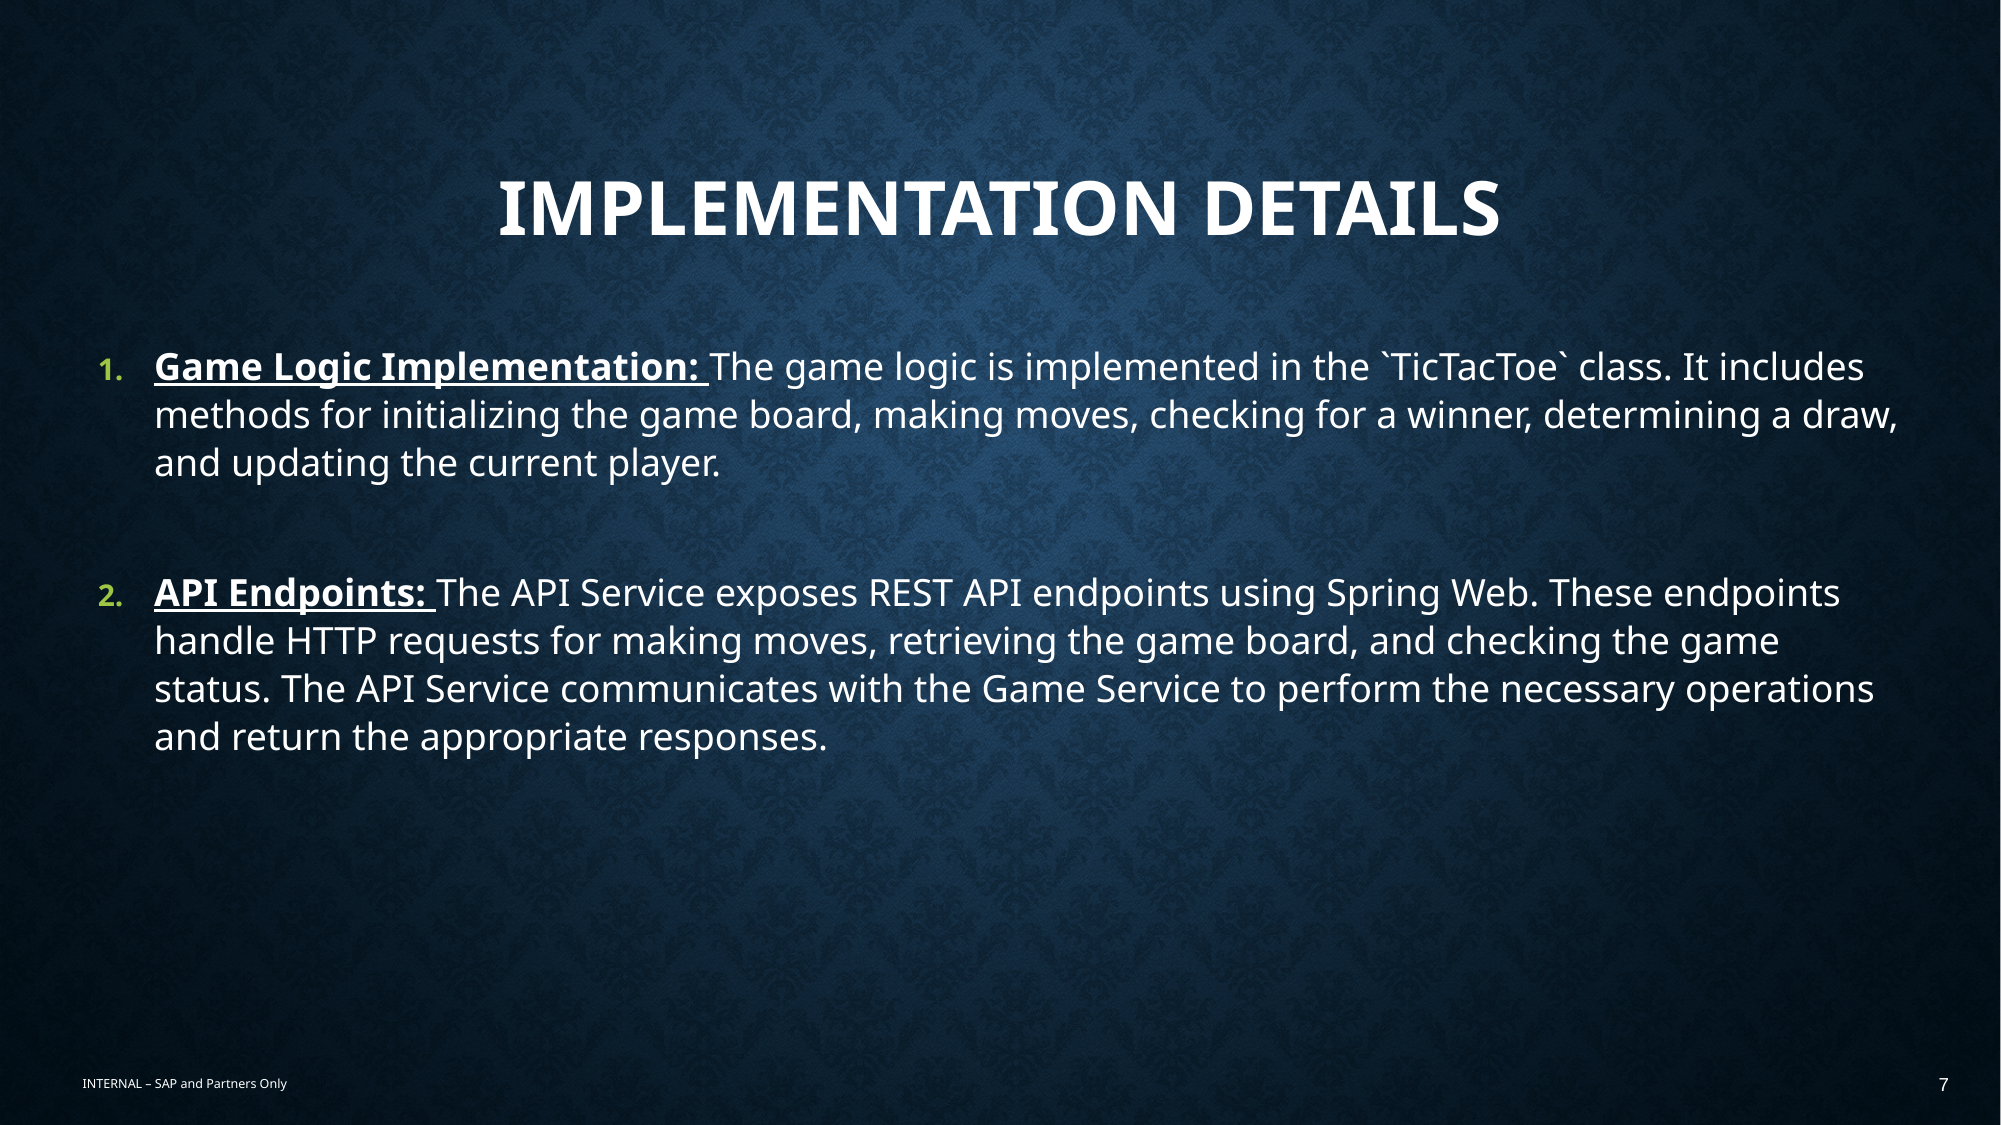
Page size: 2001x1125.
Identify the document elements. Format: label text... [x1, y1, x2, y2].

list Game Logic Implementation: The game logic is implemented in the `TicTacToe` class. It includes methods for initializing the game board, making moves, checking for a winner, determining a draw, and updating the current player. API Endpoints: The API Service exposes REST API endpoints using Spring Web. These endpoints handle HTTP requests for making moves, retrieving the game board, and checking the game status. The API Service communicates with the Game Service to perform the necessary operations and return the appropriate responses. [82, 332, 1918, 1106]
title Implementation Details [82, 188, 1918, 234]
